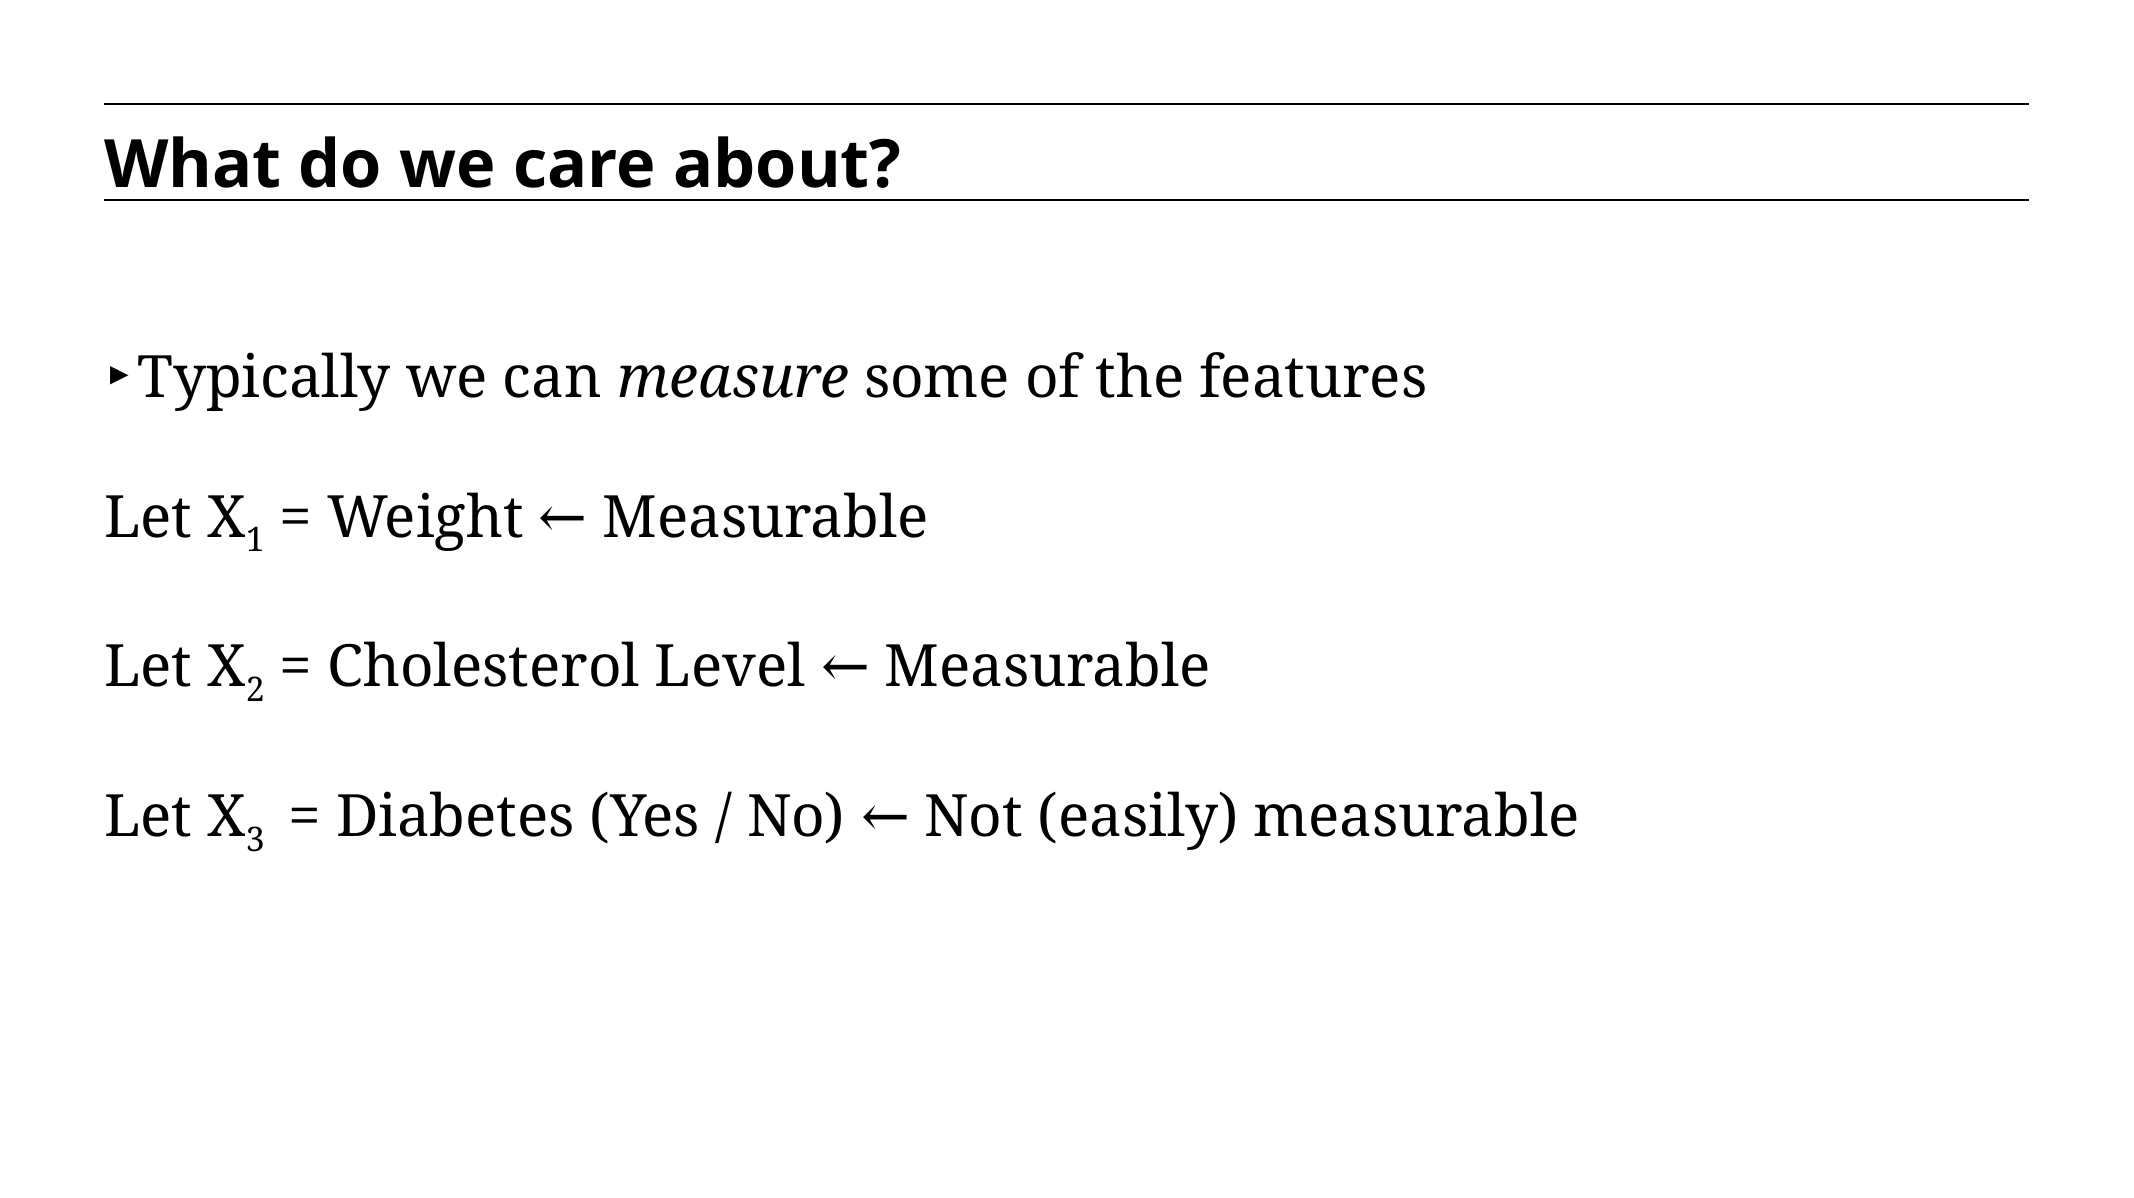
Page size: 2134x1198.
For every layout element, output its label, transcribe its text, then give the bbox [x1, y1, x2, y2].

list Typically we can measure some of the features Let X1 = Weight ← Measurable Let X2 = Cholesterol Level ← Measurable Let X3 = Diabetes (Yes / No) ← Not (easily) measurable [104, 338, 2030, 915]
text_box What do we care about? [104, 120, 2030, 192]
